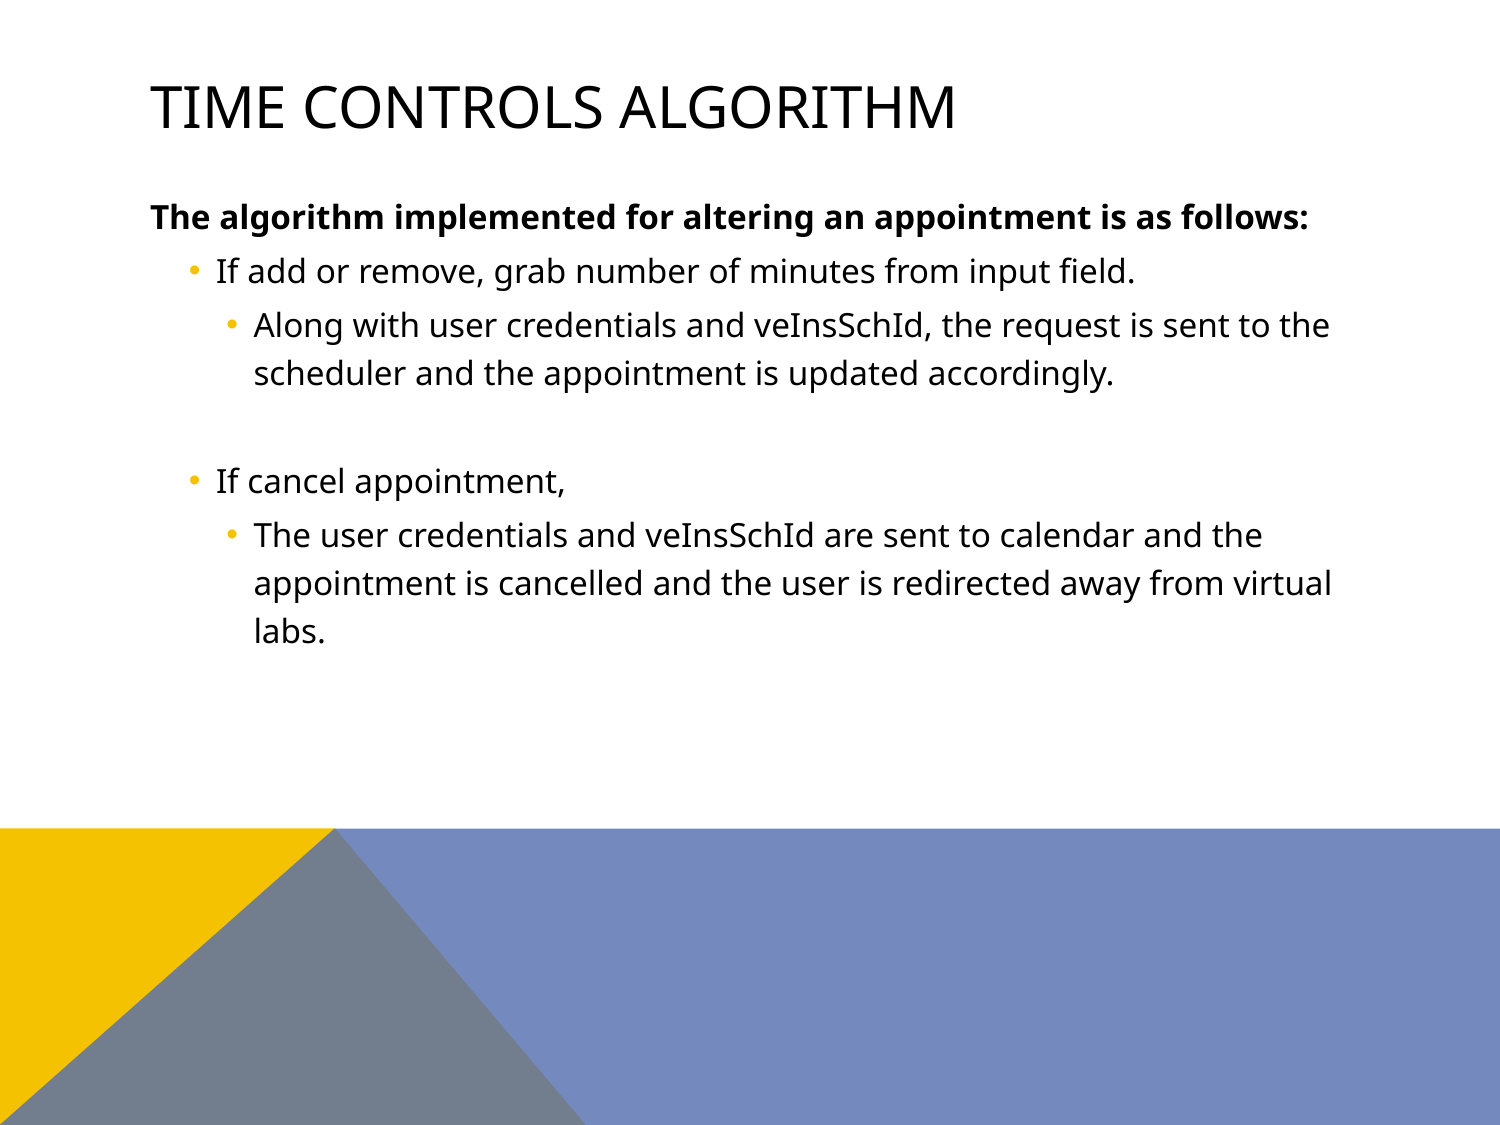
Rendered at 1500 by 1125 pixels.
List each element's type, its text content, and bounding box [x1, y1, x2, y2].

list The algorithm implemented for altering an appointment is as follows: If add or remove, grab number of minutes from input field. Along with user credentials and veInsSchId, the request is sent to the scheduler and the appointment is updated accordingly. If cancel appointment, The user credentials and veInsSchId are sent to calendar and the appointment is cancelled and the user is redirected away from virtual labs. [135, 180, 1369, 768]
title Time Controls Algorithm [135, 60, 1369, 150]
